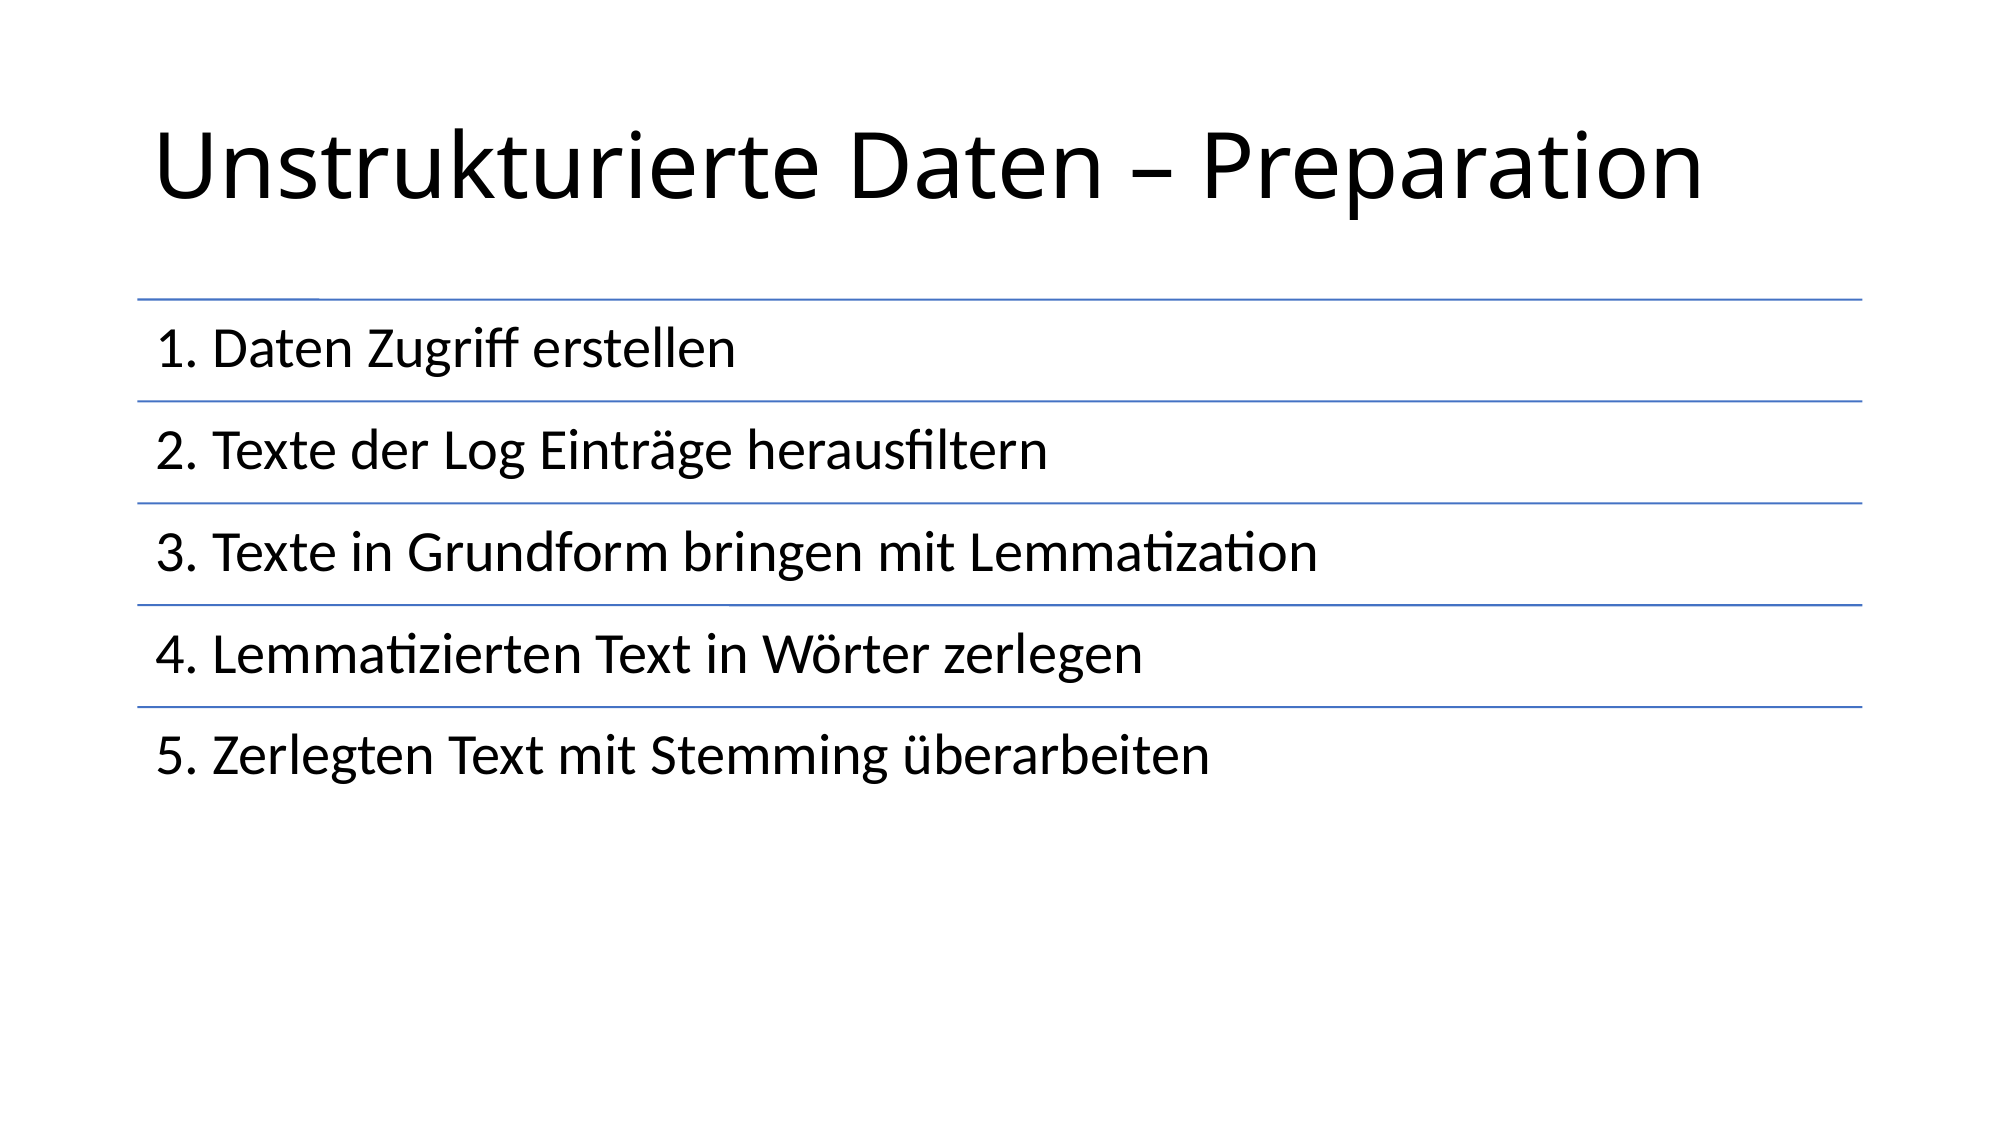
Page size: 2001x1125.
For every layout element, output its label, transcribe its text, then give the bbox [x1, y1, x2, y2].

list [137, 299, 1863, 810]
title Unstrukturierte Daten – Preparation [137, 59, 1863, 278]
